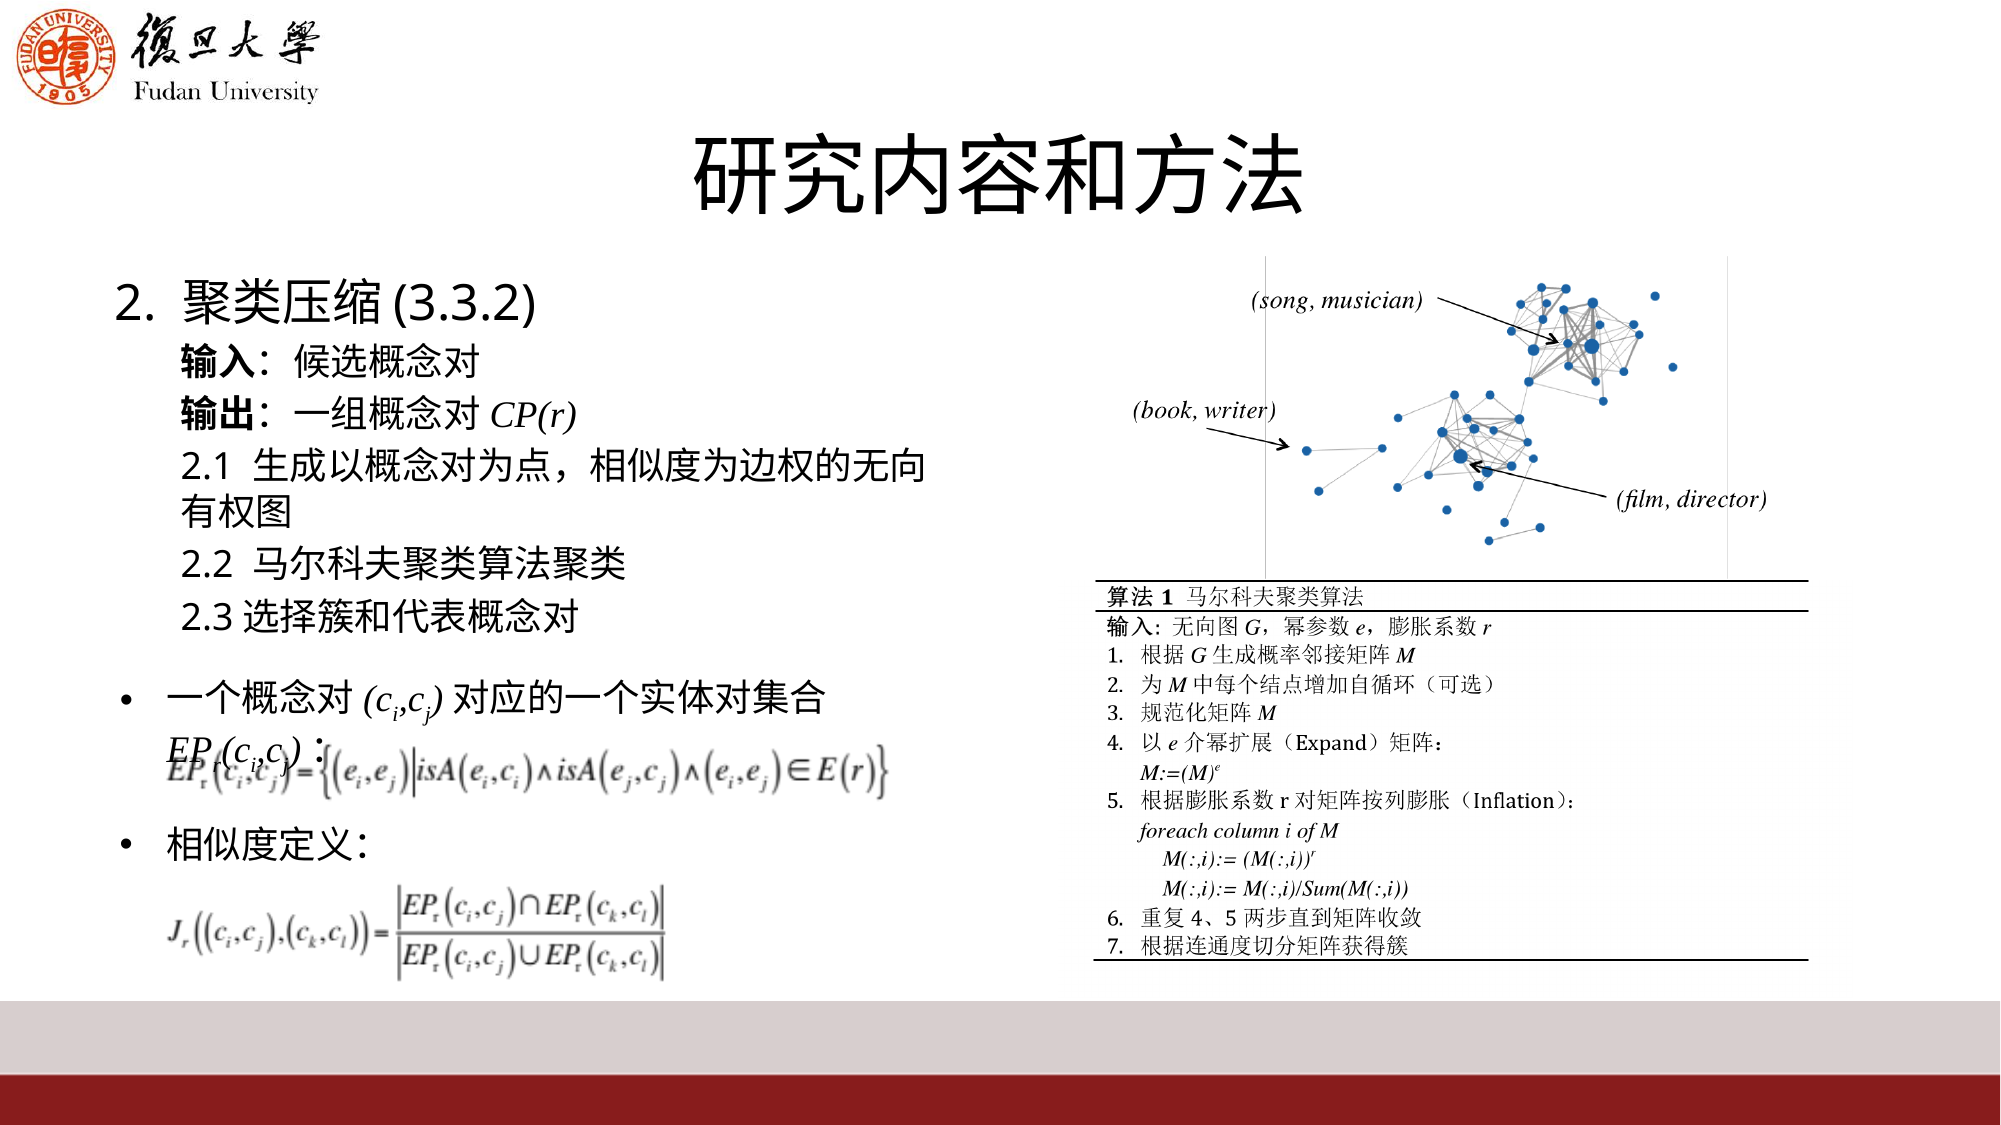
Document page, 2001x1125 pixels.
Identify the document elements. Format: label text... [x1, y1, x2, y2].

text_box 一个概念对(ci,cj)对应的一个实体对集合EPr(ci,cj)： [105, 666, 979, 784]
picture [164, 878, 669, 983]
list 2. 聚类压缩(3.3.2) 输入：候选概念对 输出：一组概念对CP(r) 2.1 生成以概念对为点，相似度为边权的无向有权图 2.2 马尔科夫聚类算法聚类 2.3选择簇和代表概念对 [99, 262, 973, 659]
text_box 相似度定义： [104, 813, 404, 874]
picture [2, 1, 348, 110]
picture [1121, 256, 1781, 579]
picture [0, 1001, 2001, 1125]
picture [163, 739, 892, 805]
title 研究内容和方法 [99, 111, 1900, 233]
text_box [1058, 580, 1854, 998]
